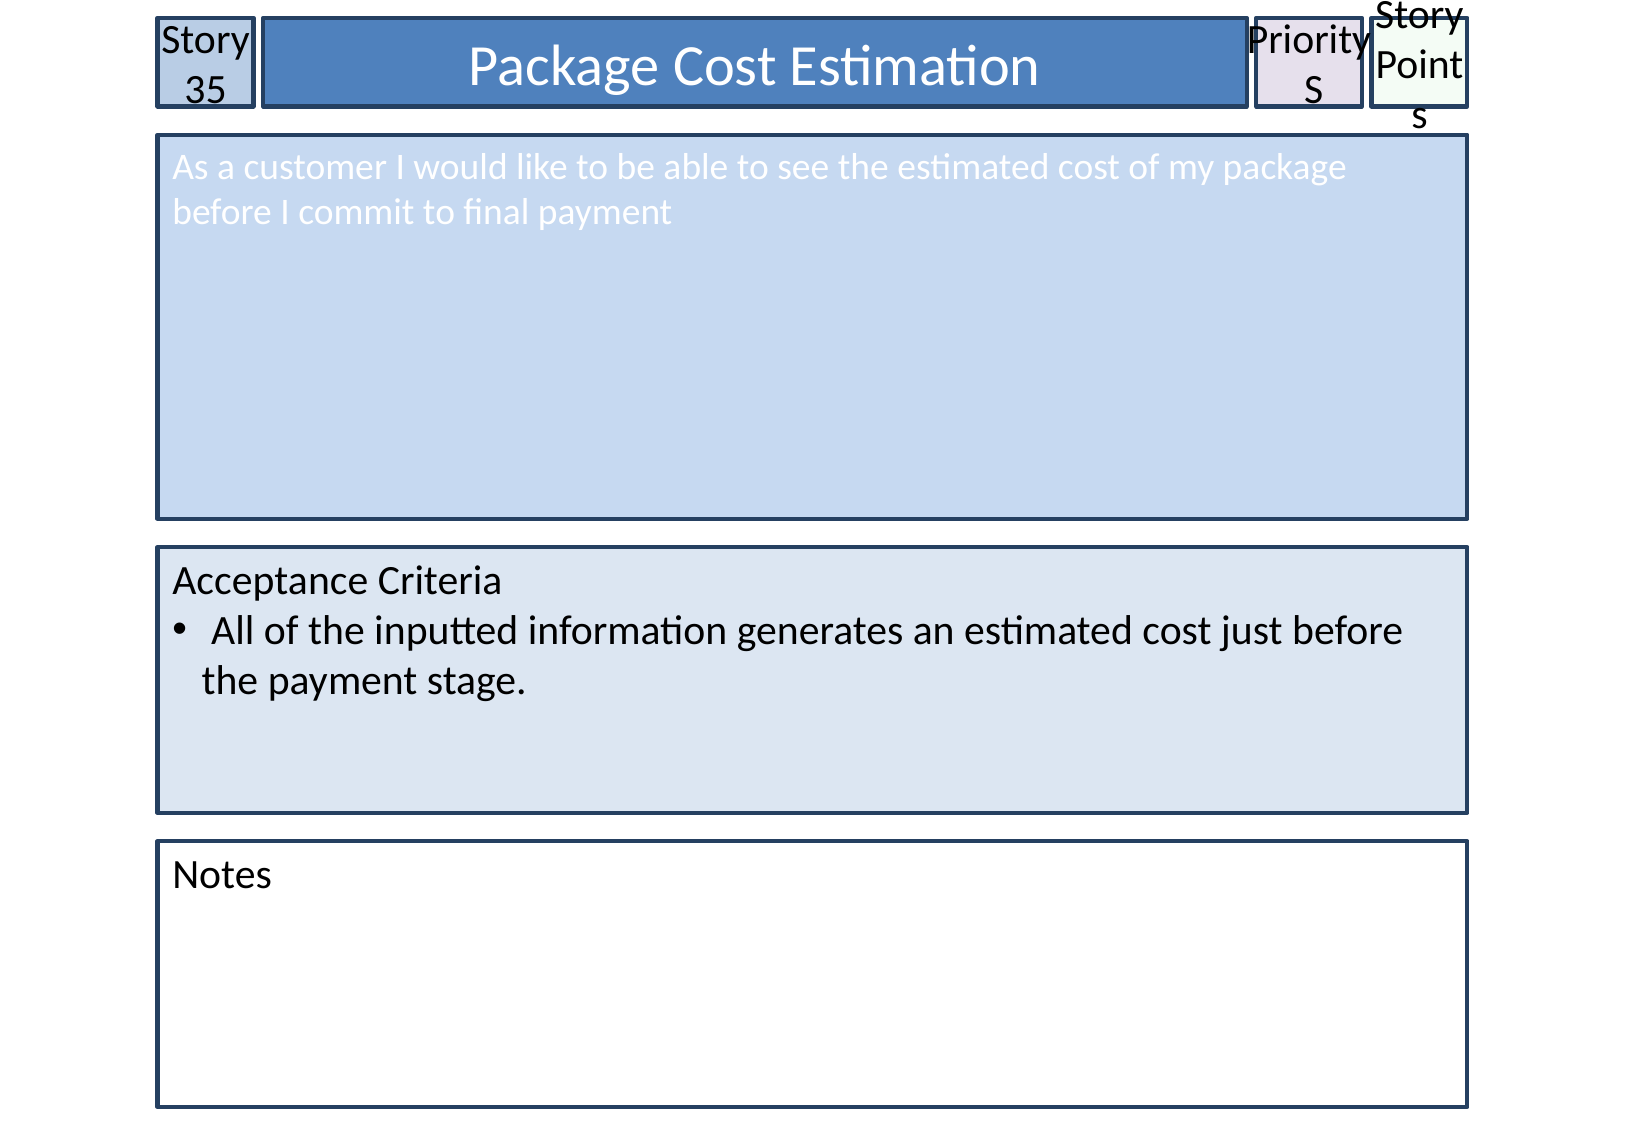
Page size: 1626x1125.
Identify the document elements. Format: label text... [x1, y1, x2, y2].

text_box As a customer I would like to be able to see the estimated cost of my package before I commit to final payment [155, 133, 1469, 521]
text_box Notes [155, 839, 1469, 1109]
text_box Story Points [1369, 16, 1469, 109]
text_box Priority S [1254, 16, 1364, 109]
text_box Acceptance Criteria All of the inputted information generates an estimated cost just before the payment stage. [155, 545, 1469, 815]
text_box Story 35 [155, 16, 256, 109]
text_box Package Cost Estimation [261, 16, 1249, 109]
